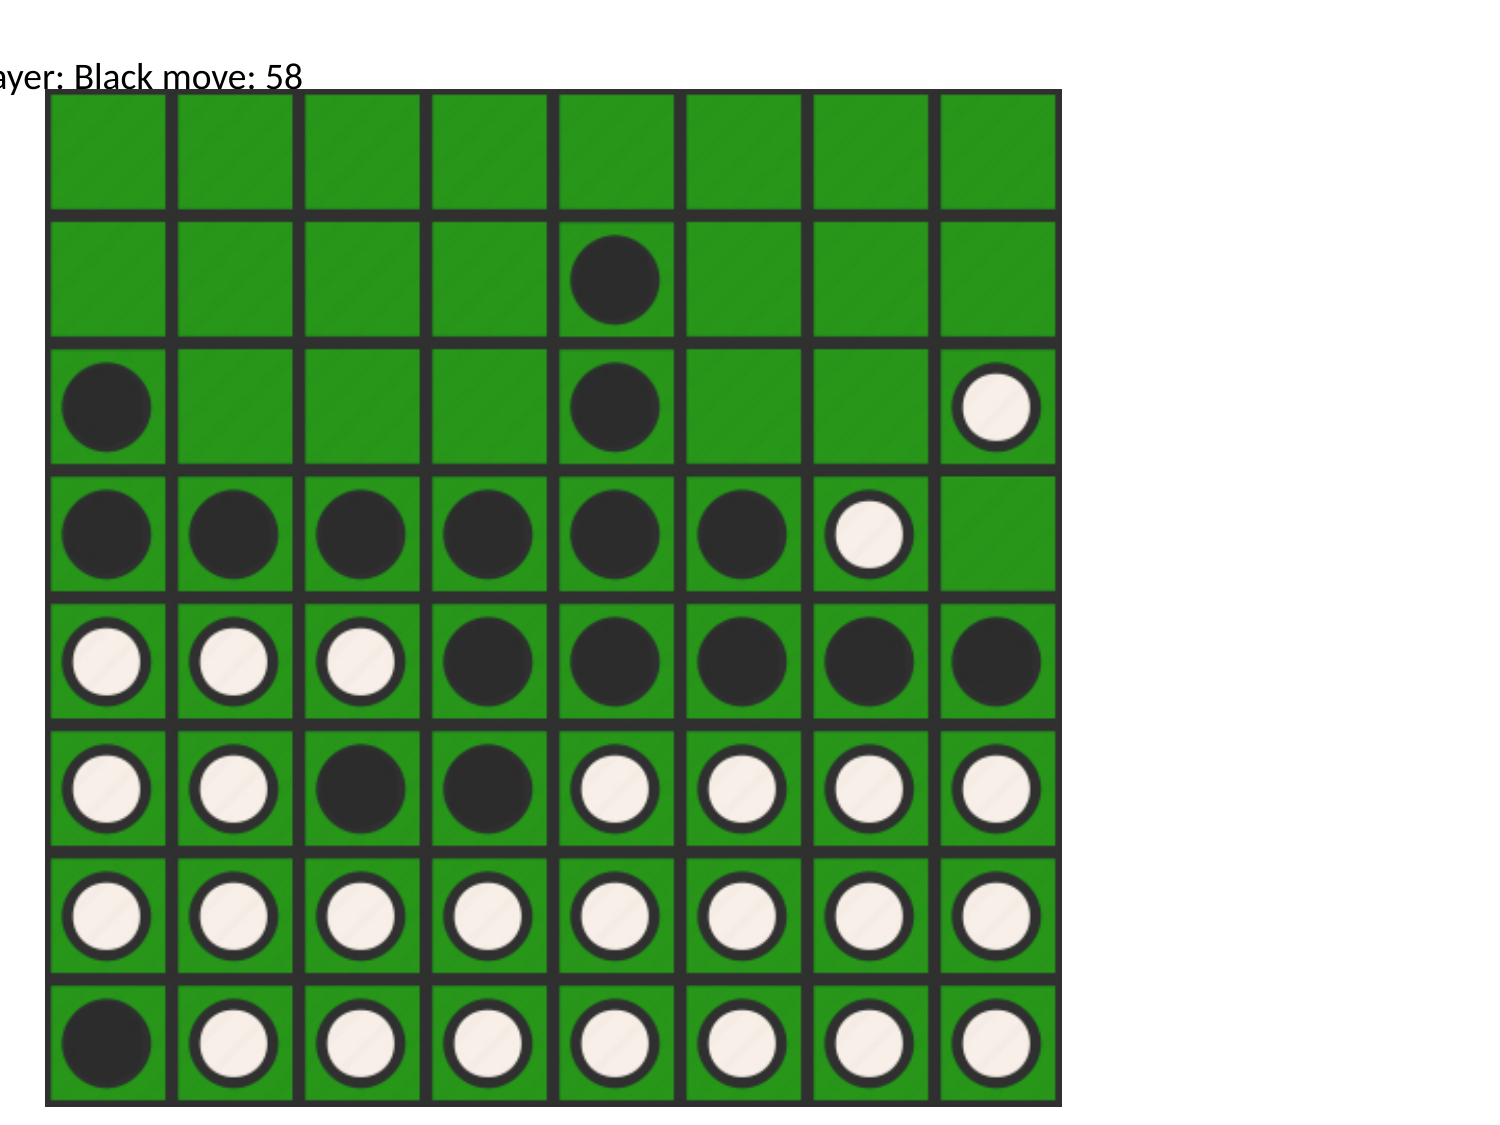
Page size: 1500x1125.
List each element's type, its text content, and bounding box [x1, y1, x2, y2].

picture [44, 89, 1062, 1107]
text_box turn: 39 player: Black move: 58 [0, 44, 319, 105]
